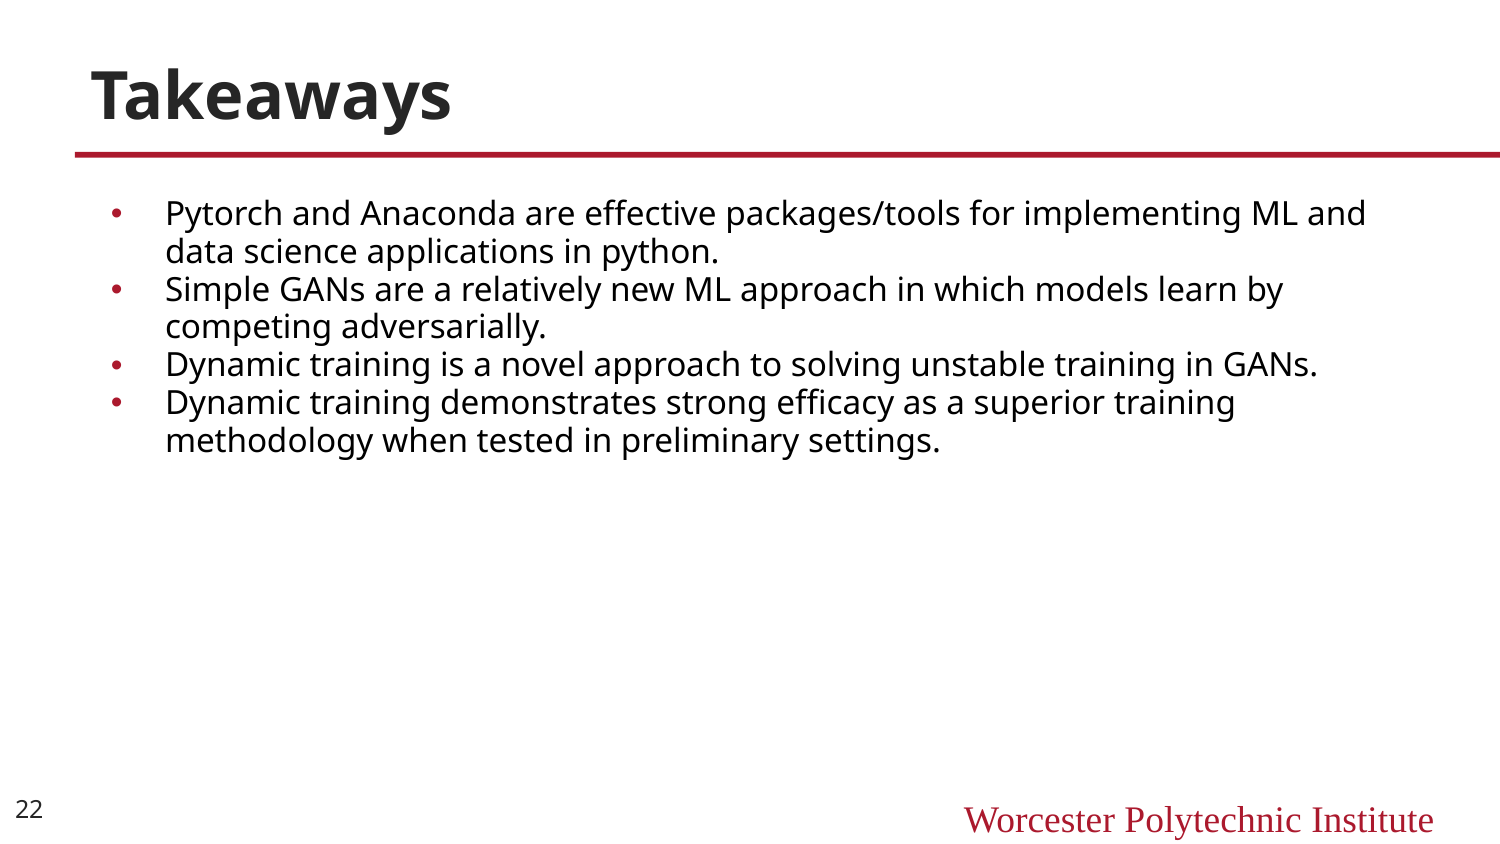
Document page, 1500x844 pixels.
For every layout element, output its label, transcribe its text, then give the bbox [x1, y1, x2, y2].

title Takeaways [75, 42, 1425, 141]
list Pytorch and Anaconda are effective packages/tools for implementing ML and data science applications in python. Simple GANs are a relatively new ML approach in which models learn by competing adversarially. Dynamic training is a novel approach to solving unstable training in GANs. Dynamic training demonstrates strong efficacy as a superior training methodology when tested in preliminary settings. [75, 187, 1425, 760]
slide_number ‹#› [0, 785, 75, 835]
